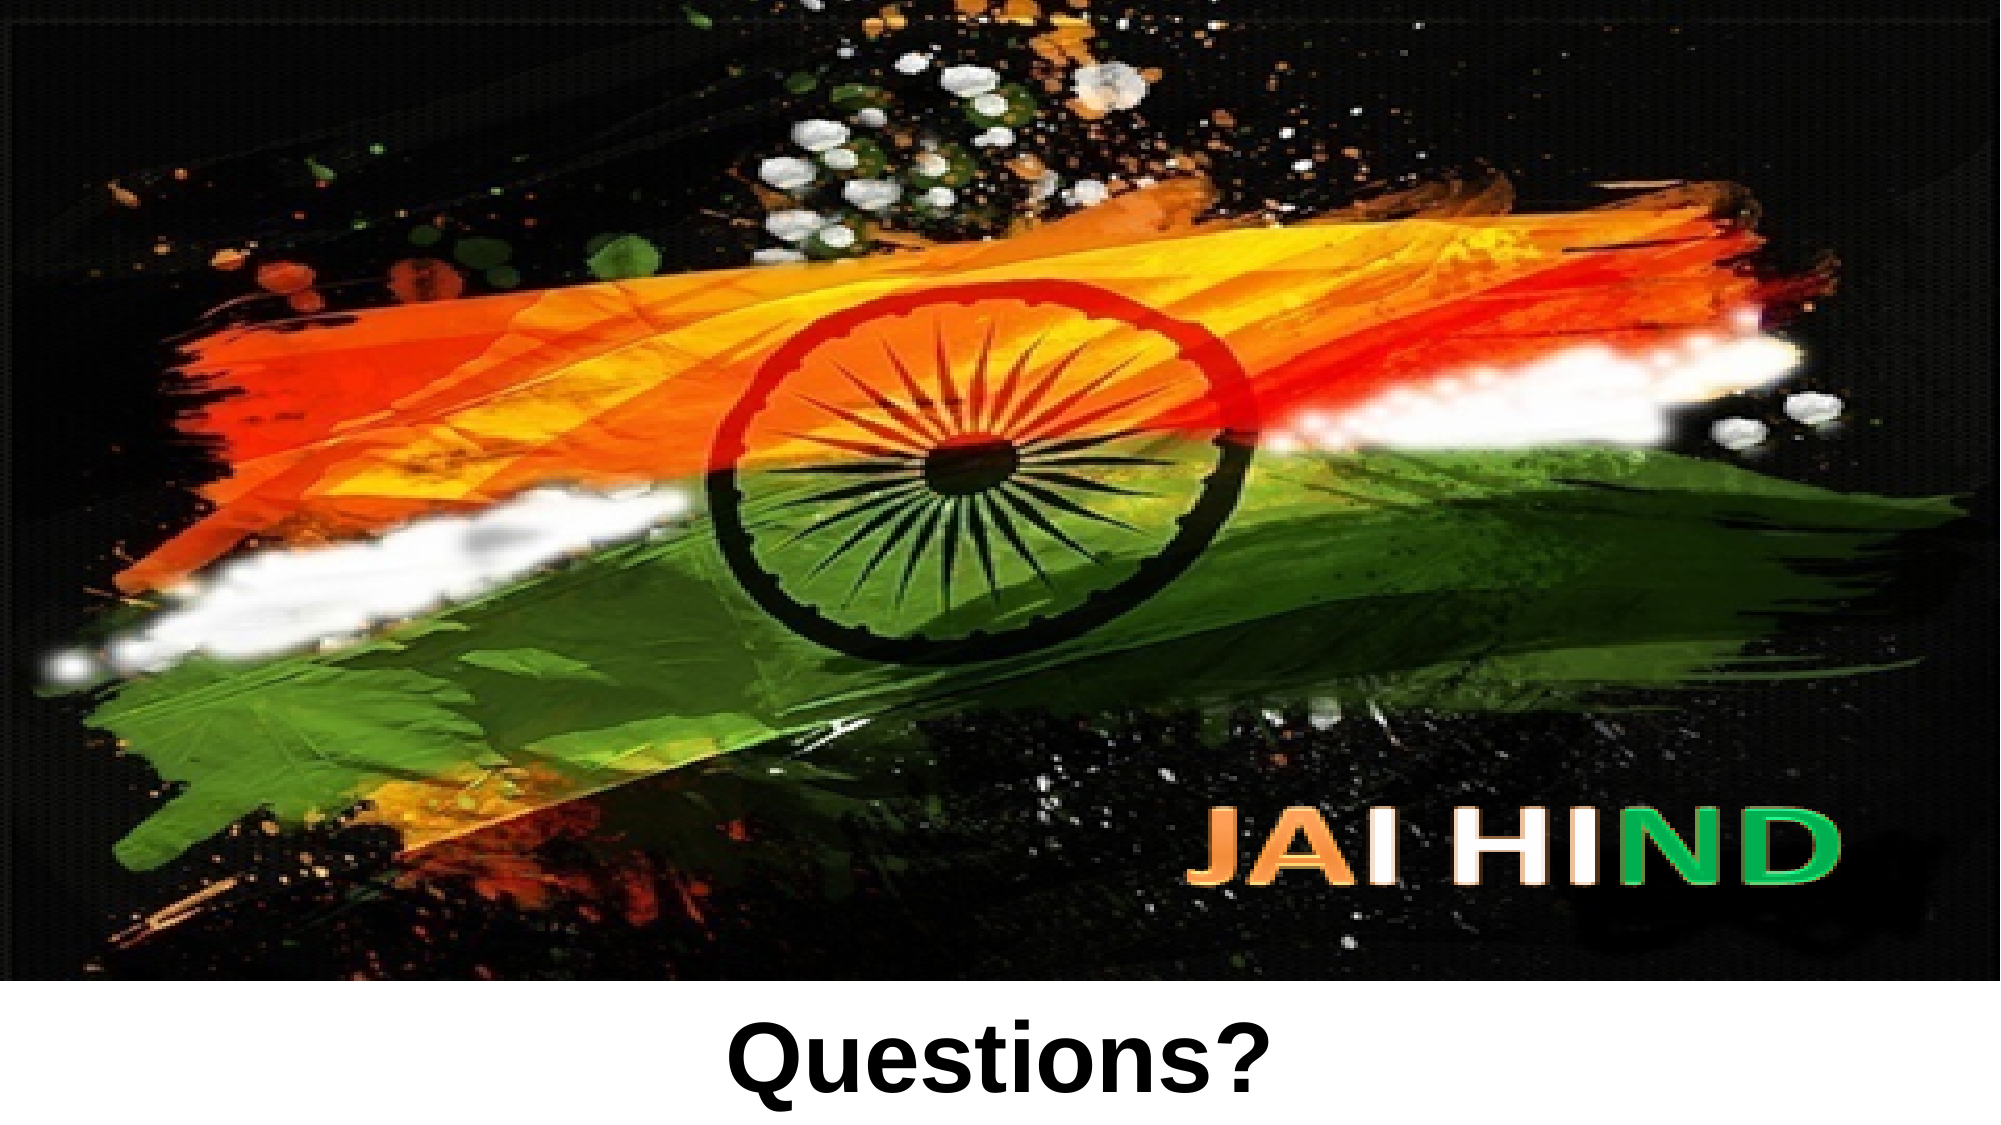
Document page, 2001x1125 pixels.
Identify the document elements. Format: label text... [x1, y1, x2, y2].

picture [0, 0, 2000, 981]
text_box Questions? [0, 984, 2000, 1120]
